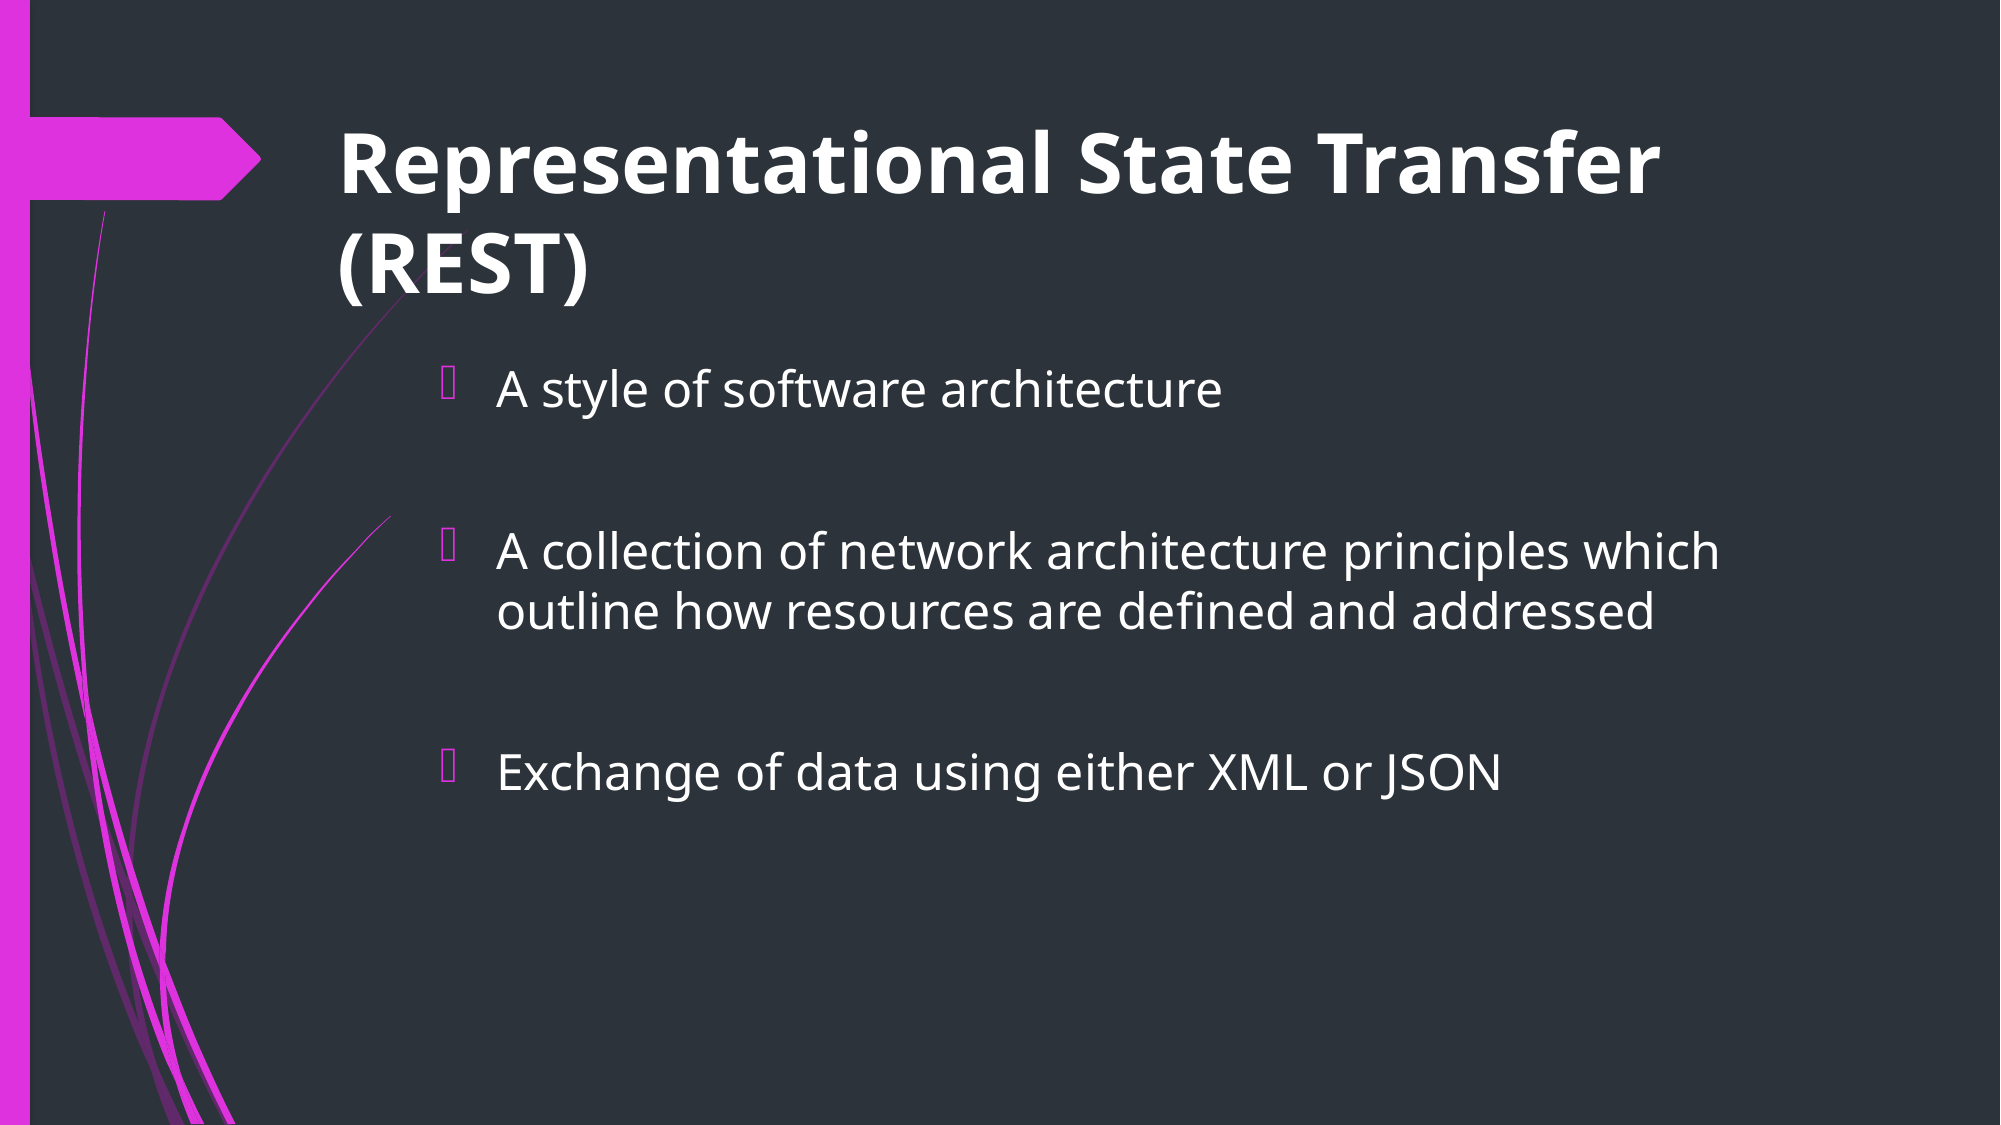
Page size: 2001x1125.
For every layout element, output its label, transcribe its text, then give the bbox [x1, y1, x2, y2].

title Representational State Transfer (REST) [322, 102, 1888, 313]
list A style of software architecture A collection of network architecture principles which outline how resources are defined and addressed Exchange of data using either XML or JSON [424, 350, 1888, 970]
